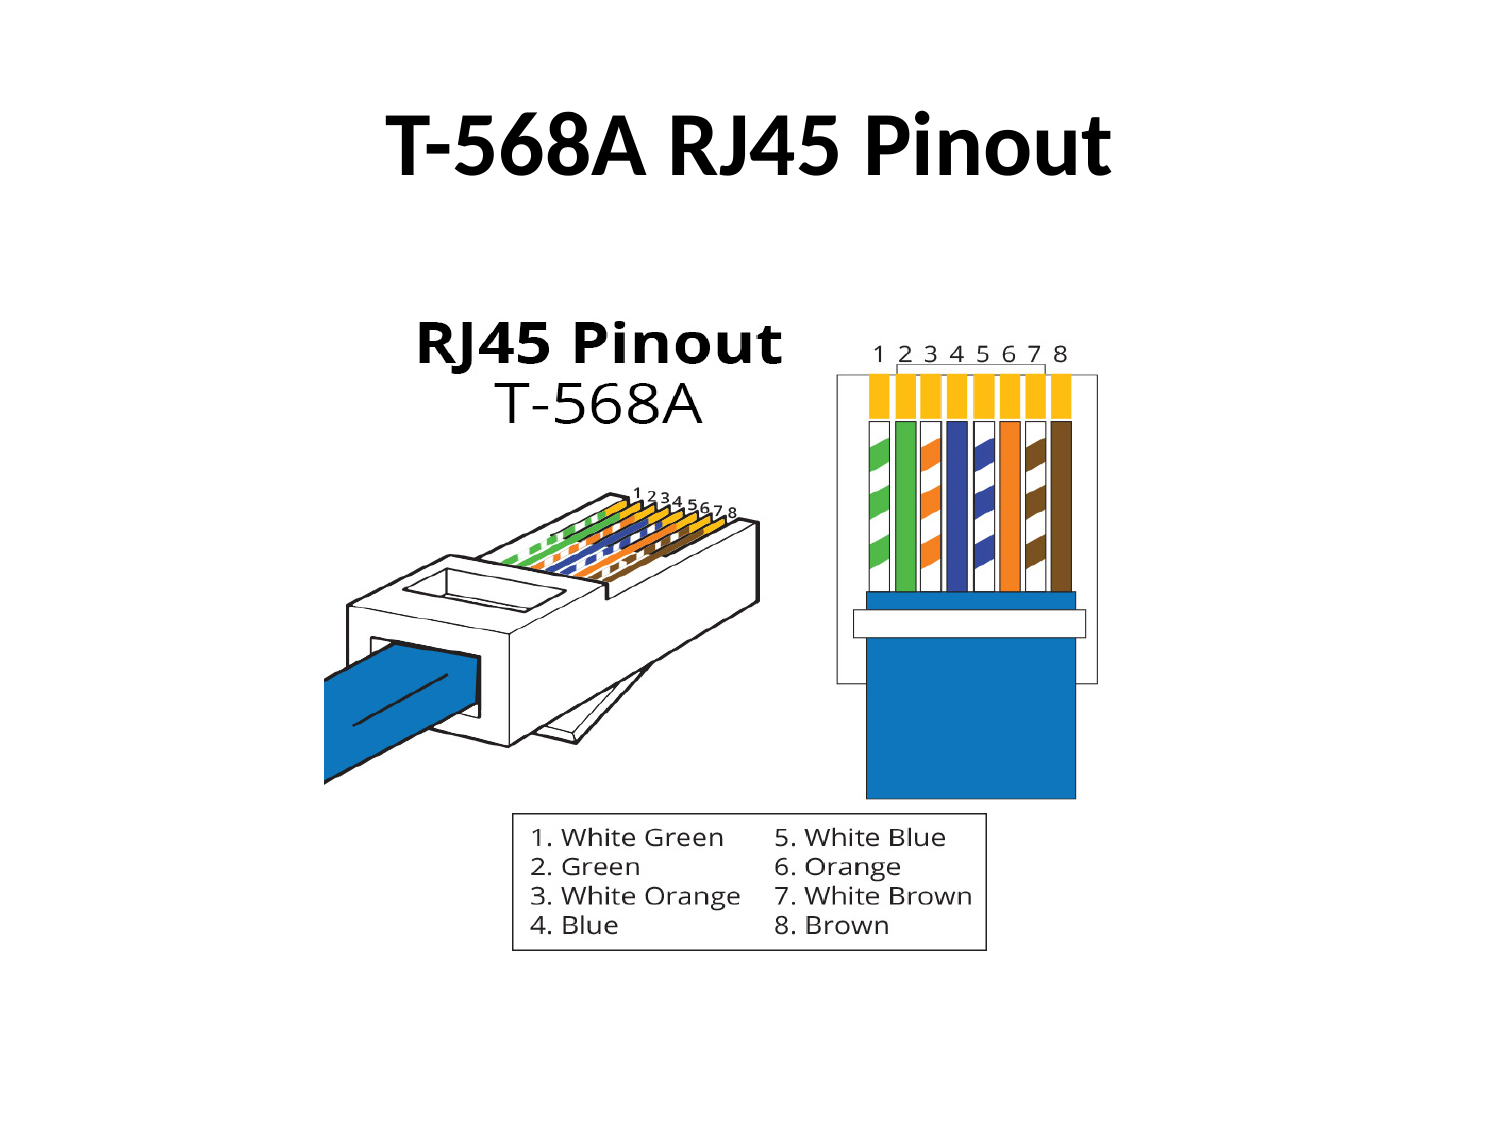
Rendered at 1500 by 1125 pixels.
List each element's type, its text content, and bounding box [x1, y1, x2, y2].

title T-568A RJ45 Pinout [75, 45, 1425, 233]
picture [324, 237, 1176, 968]
